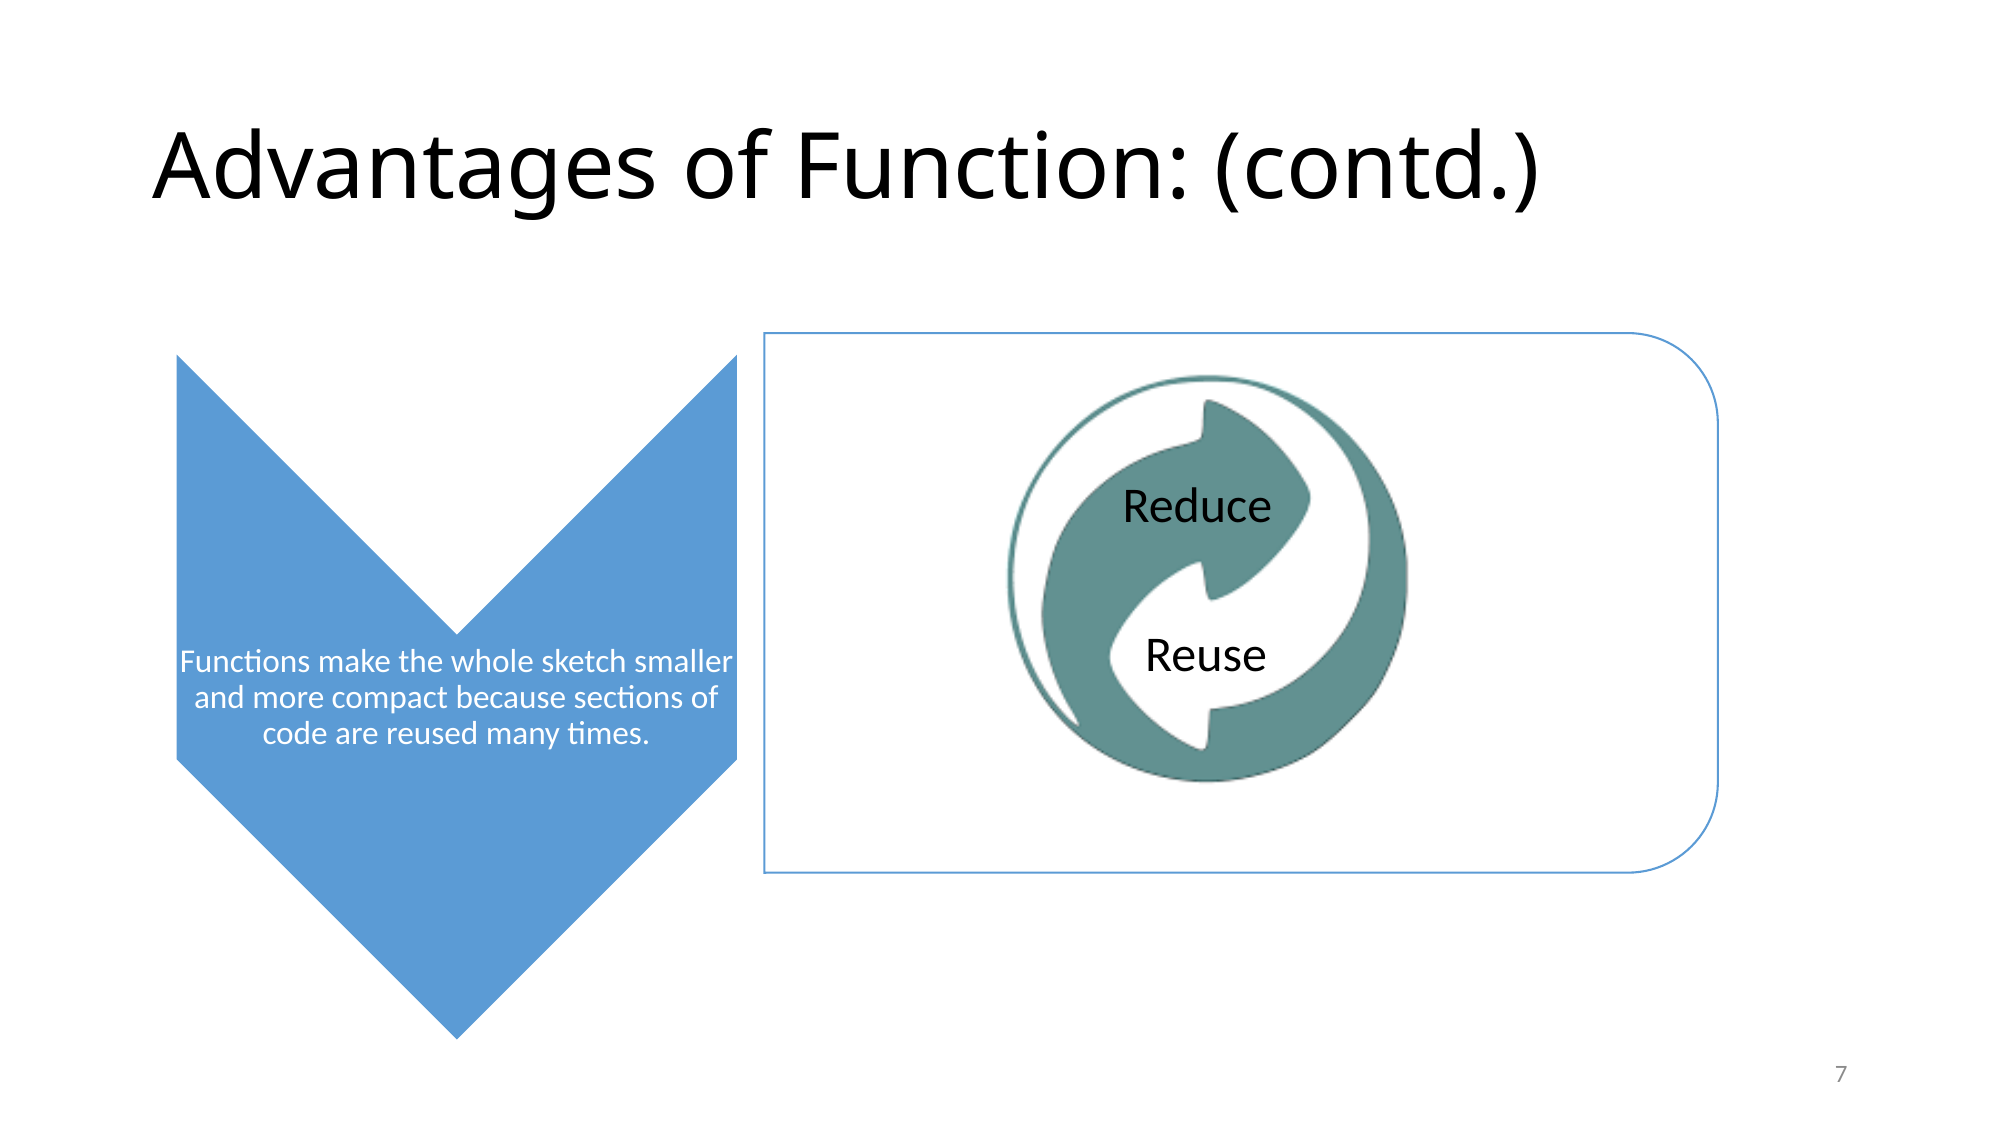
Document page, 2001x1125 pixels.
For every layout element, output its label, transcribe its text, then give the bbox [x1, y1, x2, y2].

slide_number 7 [1412, 1042, 1863, 1103]
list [952, 338, 1453, 838]
title Advantages of Function: (contd.) [137, 59, 1863, 278]
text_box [162, 324, 1888, 1039]
